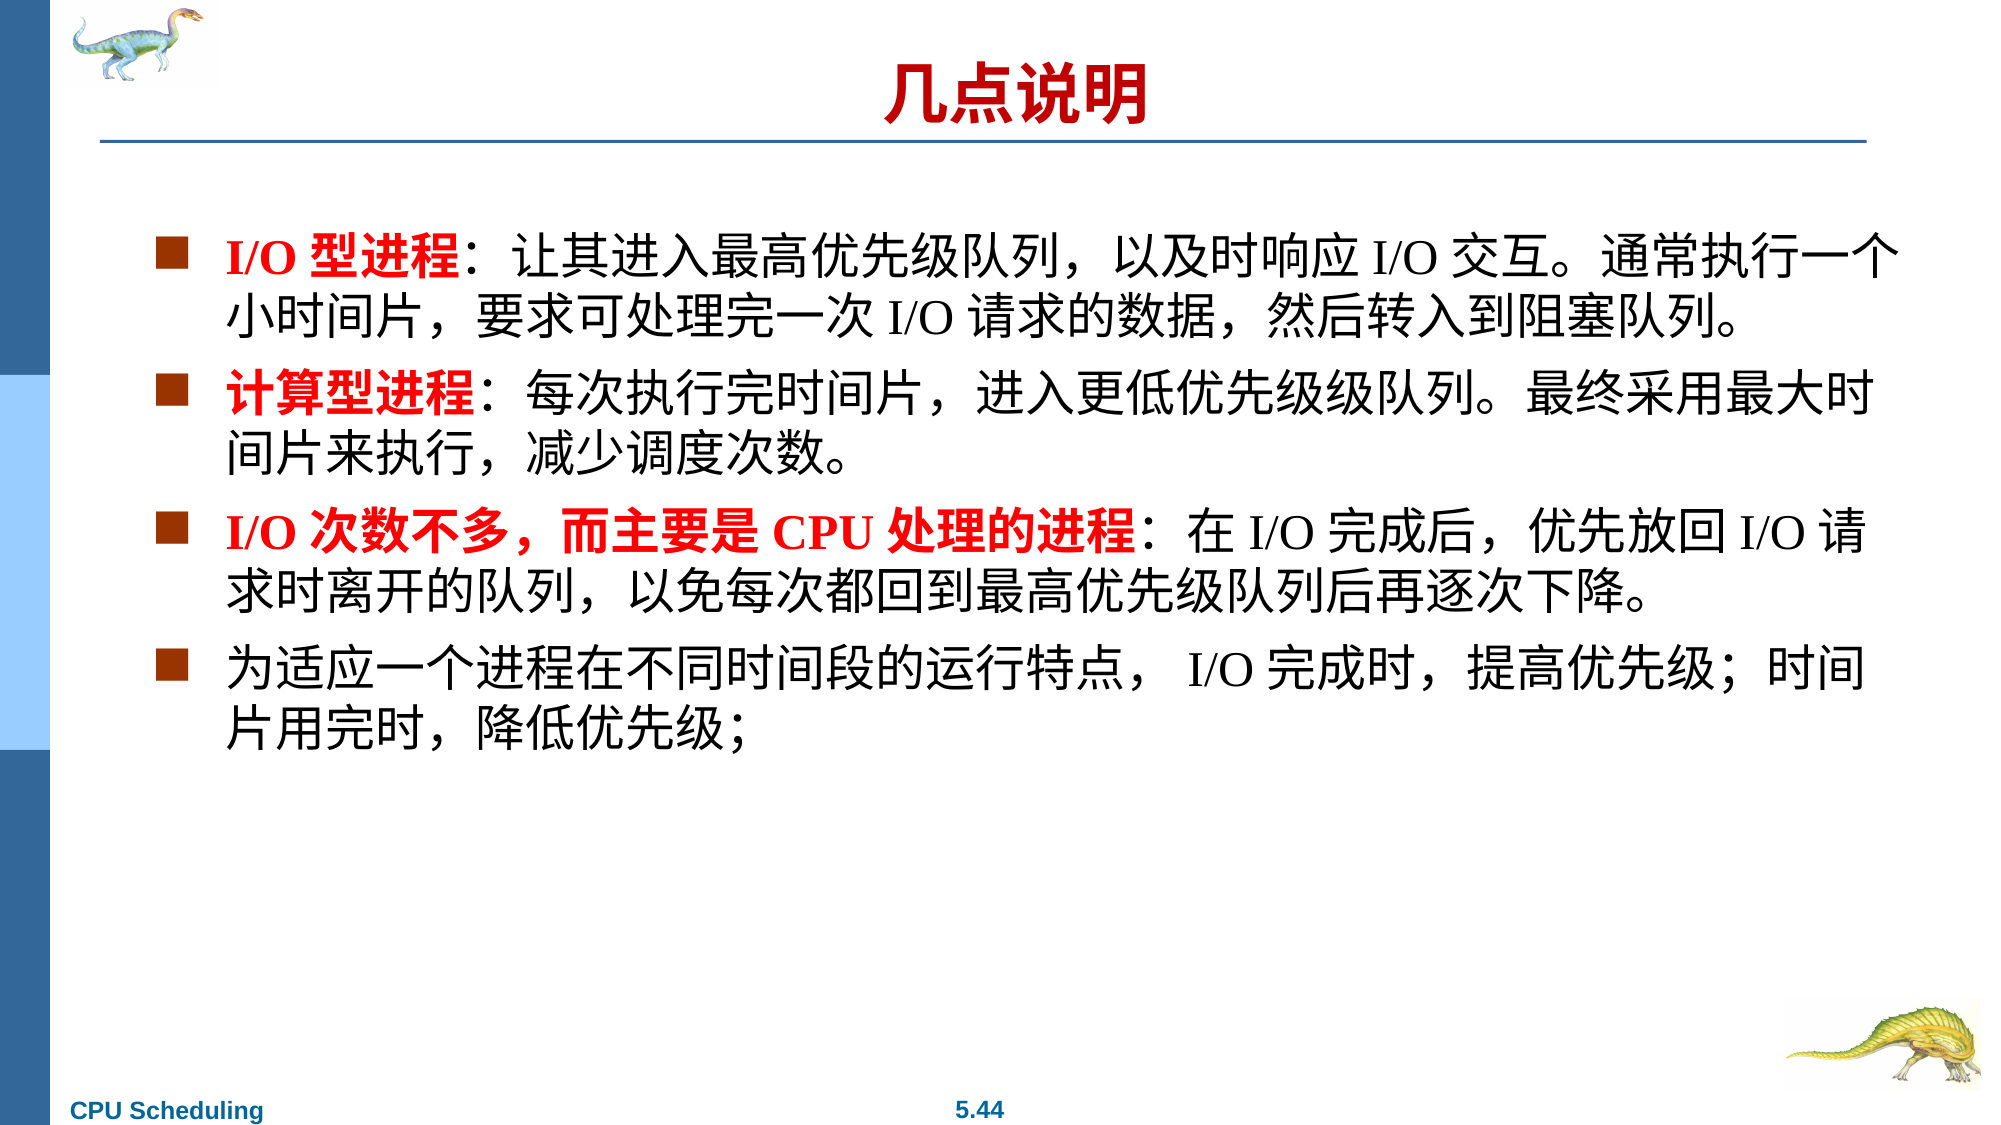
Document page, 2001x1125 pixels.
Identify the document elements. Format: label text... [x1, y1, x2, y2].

picture [1783, 998, 1982, 1090]
title 几点说明 [99, 45, 1900, 141]
list I/O型进程：让其进入最高优先级队列，以及时响应I/O交互。通常执行一个小时间片，要求可处理完一次I/O请求的数据，然后转入到阻塞队列。 计算型进程：每次执行完时间片，进入更低优先级级队列。最终采用最大时间片来执行，减少调度次数。 I/O次数不多，而主要是CPU处理的进程：在I/O完成后，优先放回I/O请求时离开的队列，以免每次都回到最高优先级队列后再逐次下降。 为适应一个进程在不同时间段的运行特点，I/O完成时，提高优先级；时间片用完时，降低优先级； [141, 215, 1923, 959]
picture [62, 0, 218, 89]
